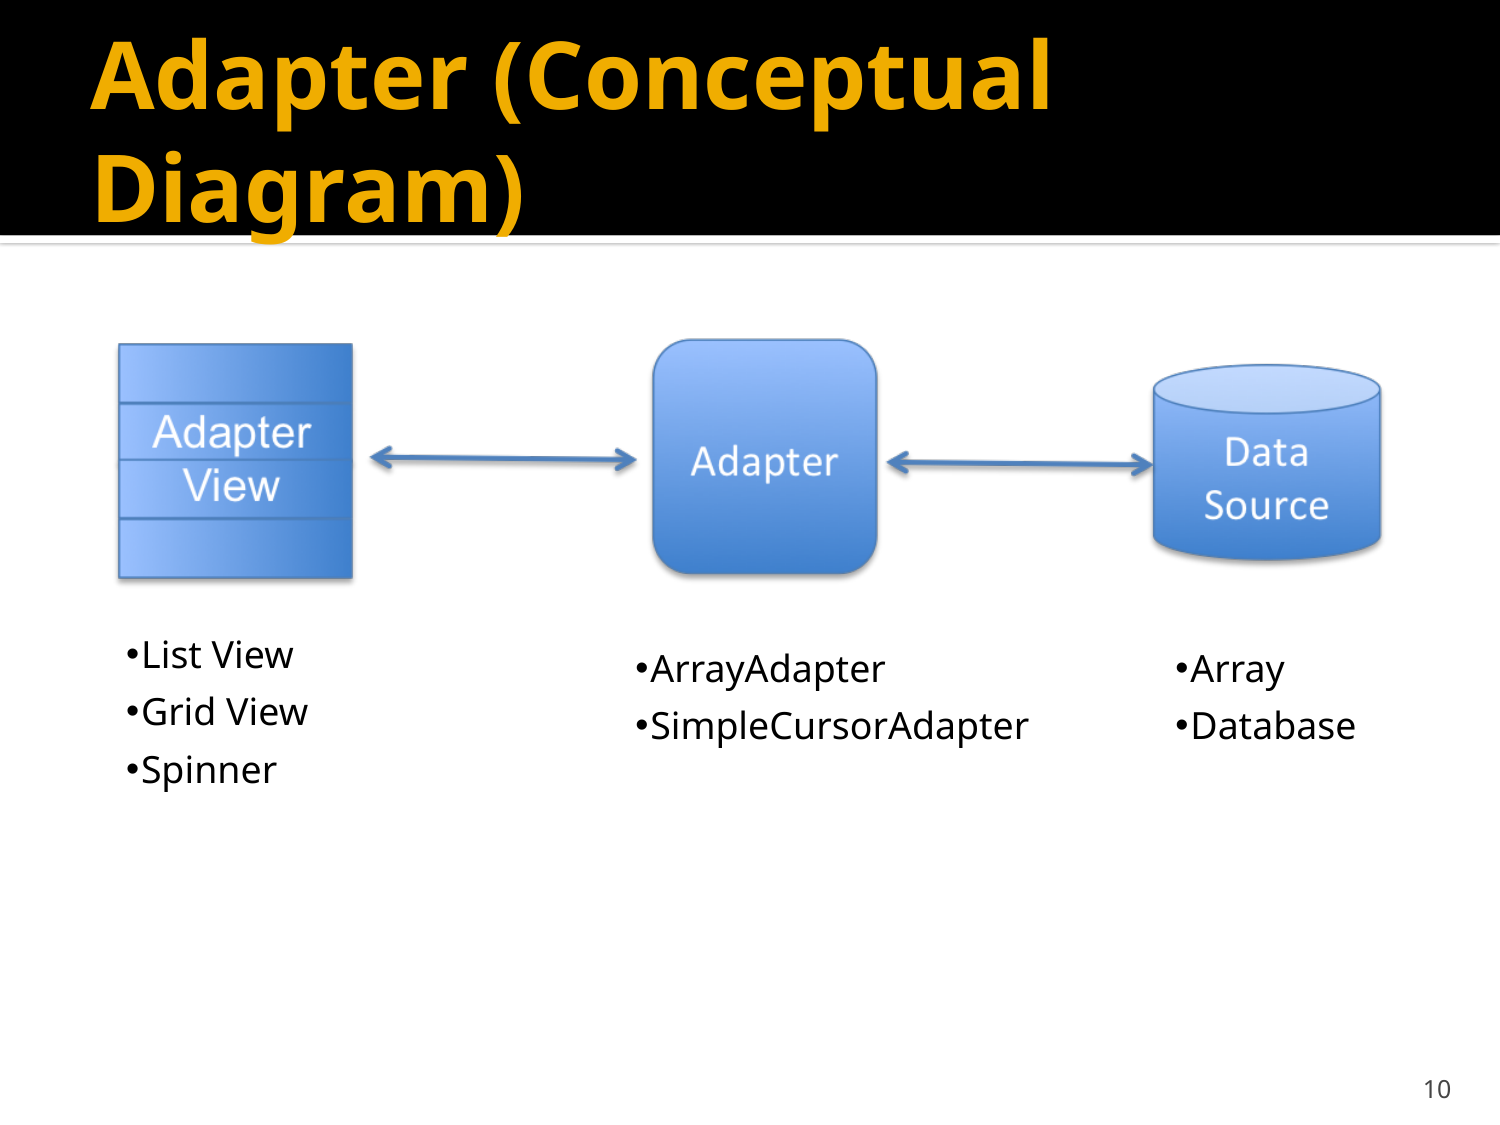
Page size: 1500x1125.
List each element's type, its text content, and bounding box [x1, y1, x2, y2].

picture [93, 335, 1407, 599]
text_box Array Database [1160, 637, 1372, 755]
text_box ArrayAdapter SimpleCursorAdapter [620, 637, 1045, 755]
title Adapter (Conceptual Diagram) [75, 25, 1425, 231]
slide_number 10 [1345, 1062, 1467, 1108]
text_box List View Grid View Spinner [111, 623, 324, 798]
